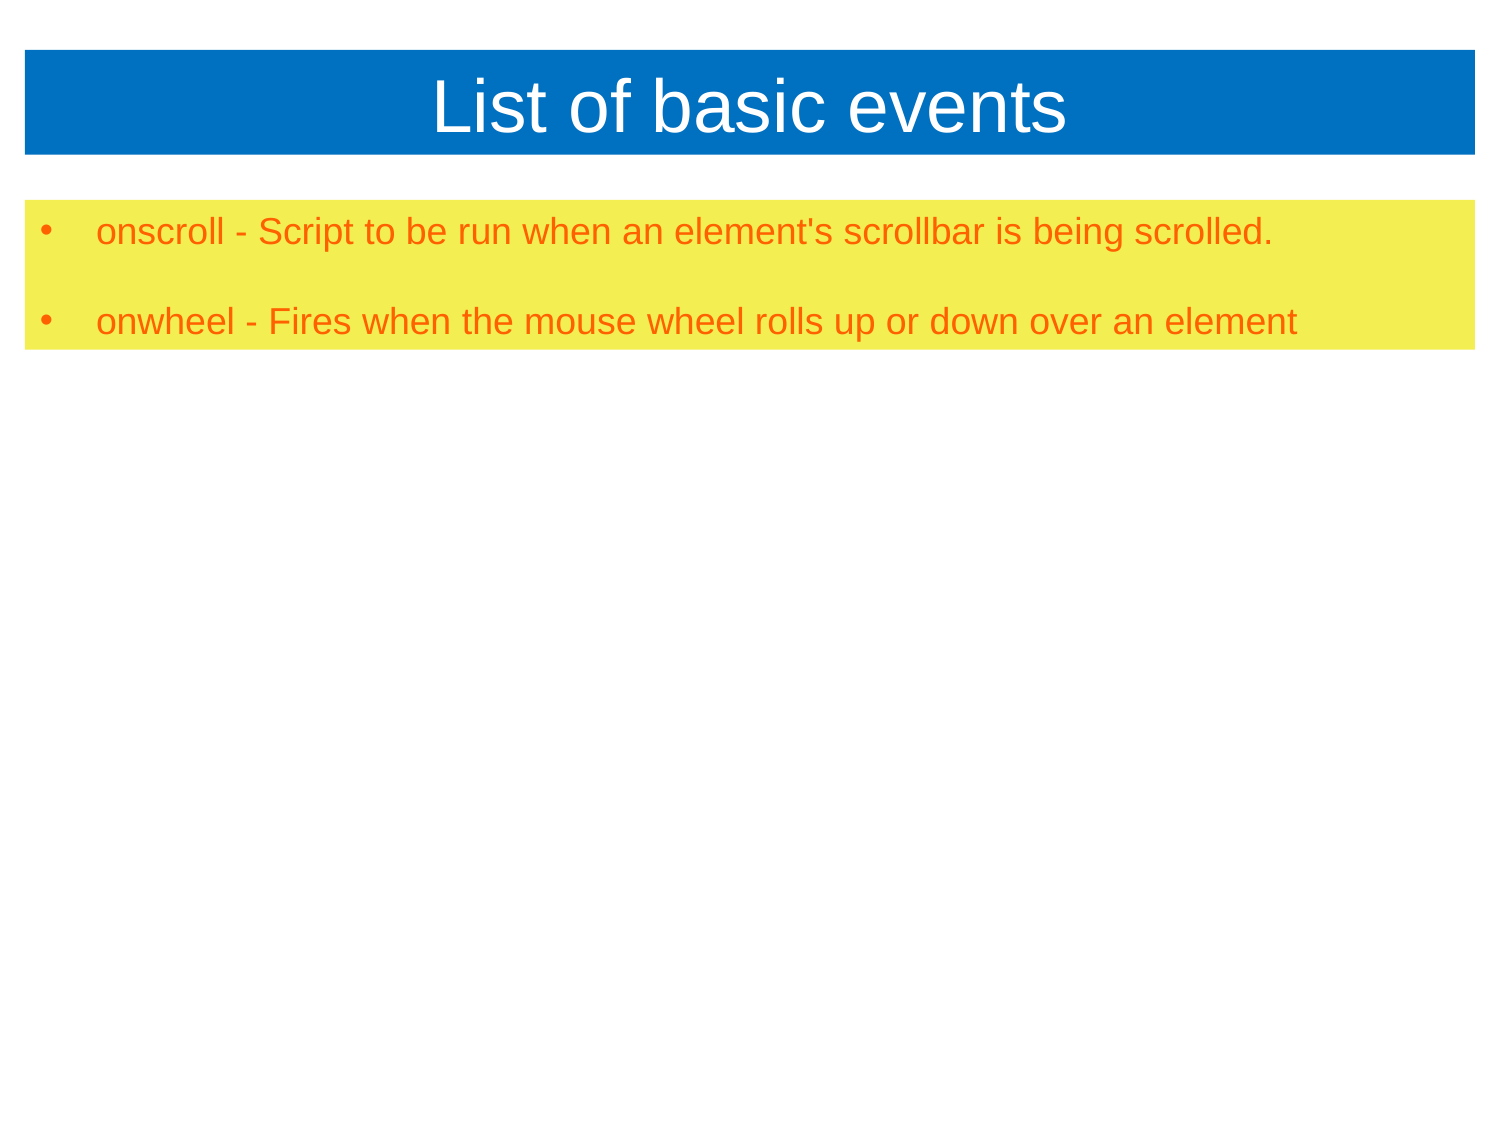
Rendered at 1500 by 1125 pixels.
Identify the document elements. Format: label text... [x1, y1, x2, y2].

text_box onscroll - Script to be run when an element's scrollbar is being scrolled. onwheel - Fires when the mouse wheel rolls up or down over an element [24, 199, 1475, 350]
text_box List of basic events [24, 49, 1475, 155]
